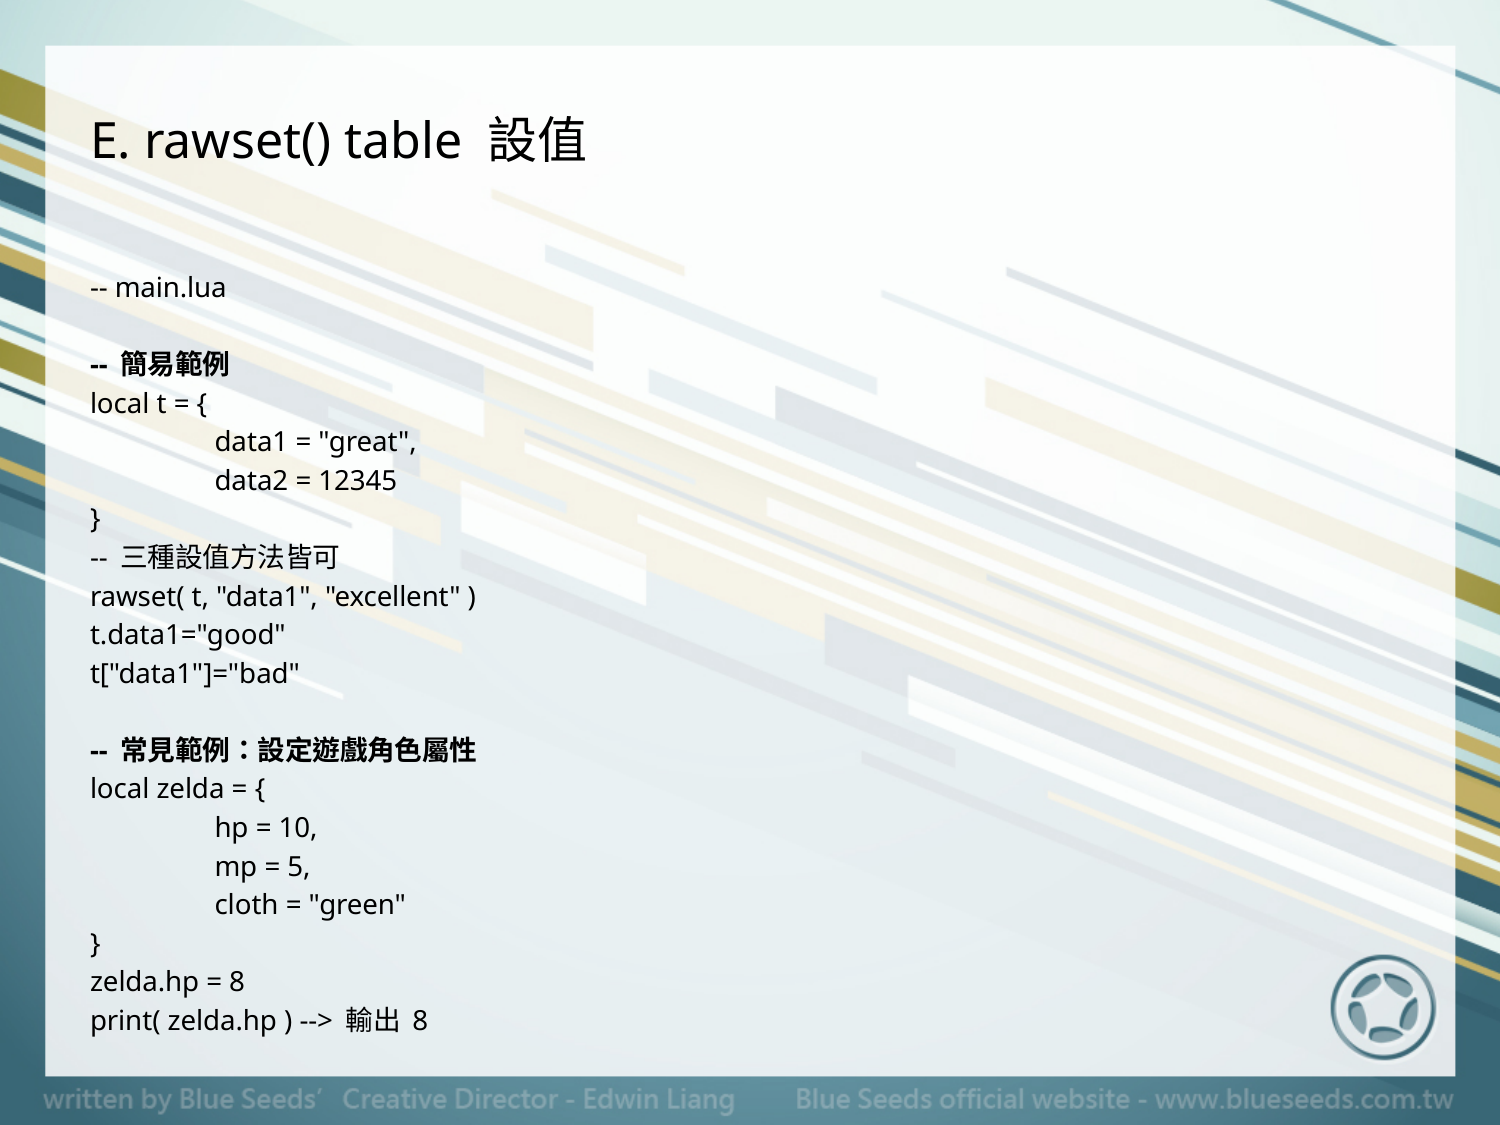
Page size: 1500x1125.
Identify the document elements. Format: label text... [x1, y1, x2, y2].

picture [0, 0, 1500, 1125]
list -- main.lua -- 簡易範例 local t = { data1 = "great", data2 = 12345 } -- 三種設值方法皆可 rawset( t, "data1", "excellent" ) t.data1="good" t["data1"]="bad" -- 常見範例：設定遊戲角色屬性 local zelda = { hp = 10, mp = 5, cloth = "green" } zelda.hp = 8 print( zelda.hp ) --> 輸出 8 [75, 262, 1425, 1047]
title E. rawset() table 設值 [75, 45, 1425, 233]
